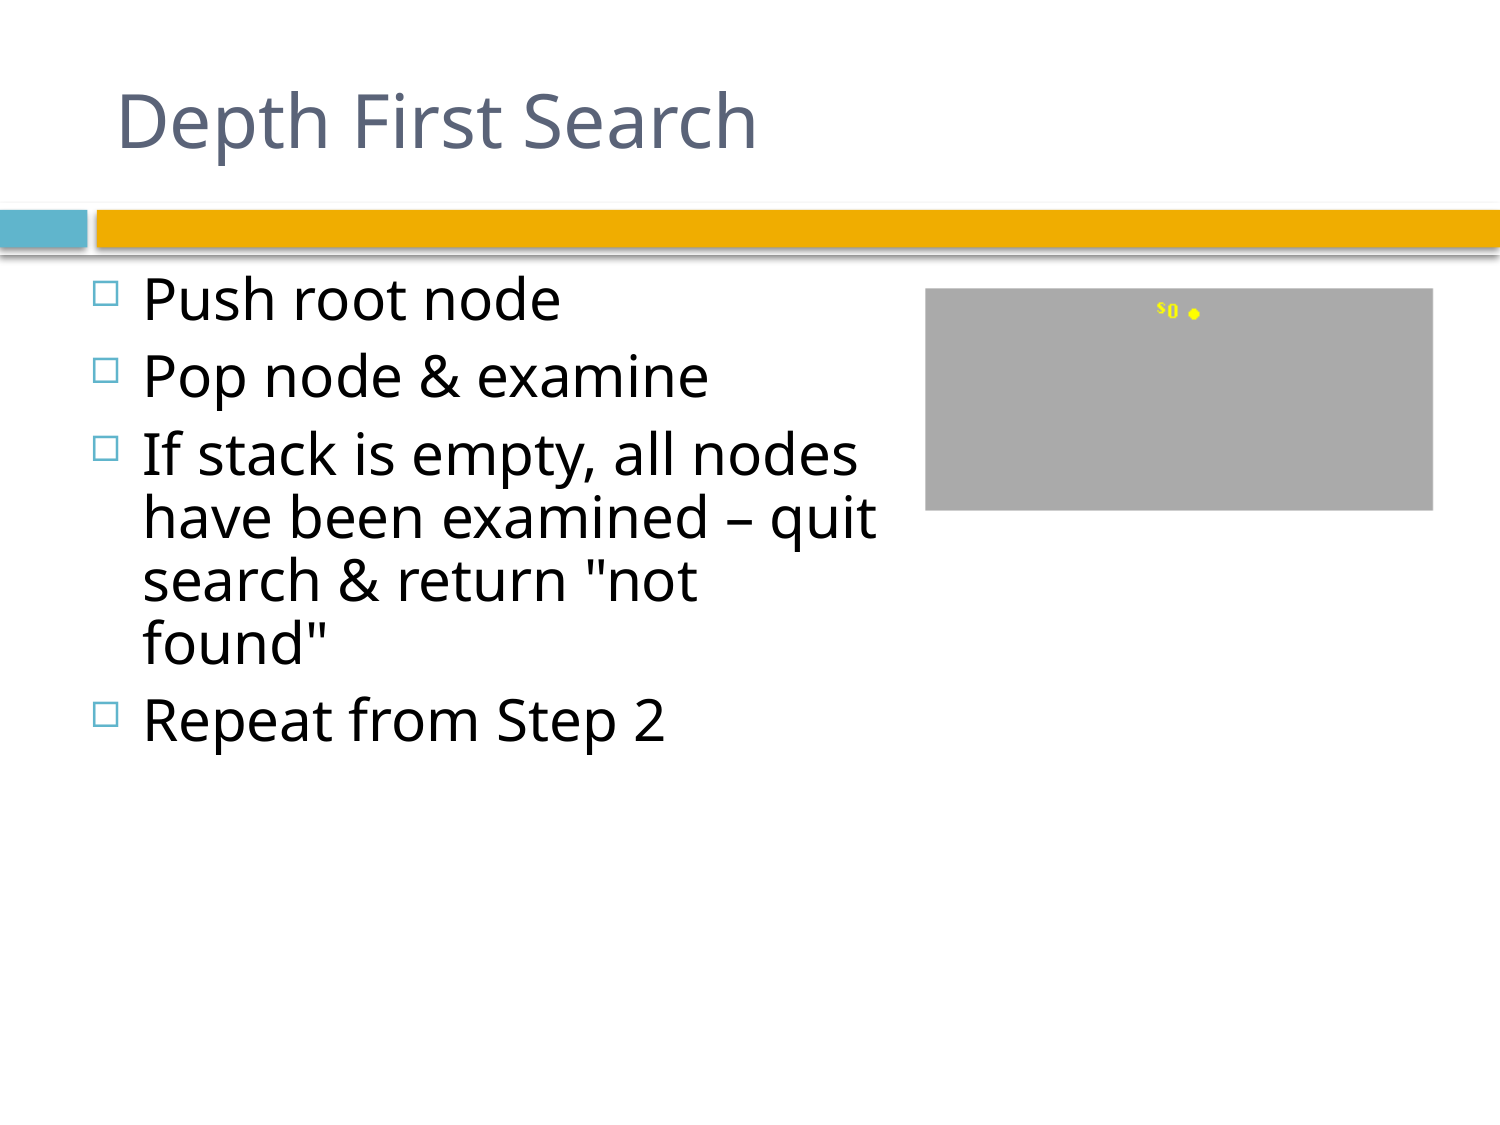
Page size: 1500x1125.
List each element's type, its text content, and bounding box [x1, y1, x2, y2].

picture [924, 287, 1438, 515]
title Depth First Search [100, 37, 1438, 200]
text_box Push root node Pop node & examine If stack is empty, all nodes have been examined – quit search & return "not found" Repeat from Step 2 [74, 262, 900, 1005]
